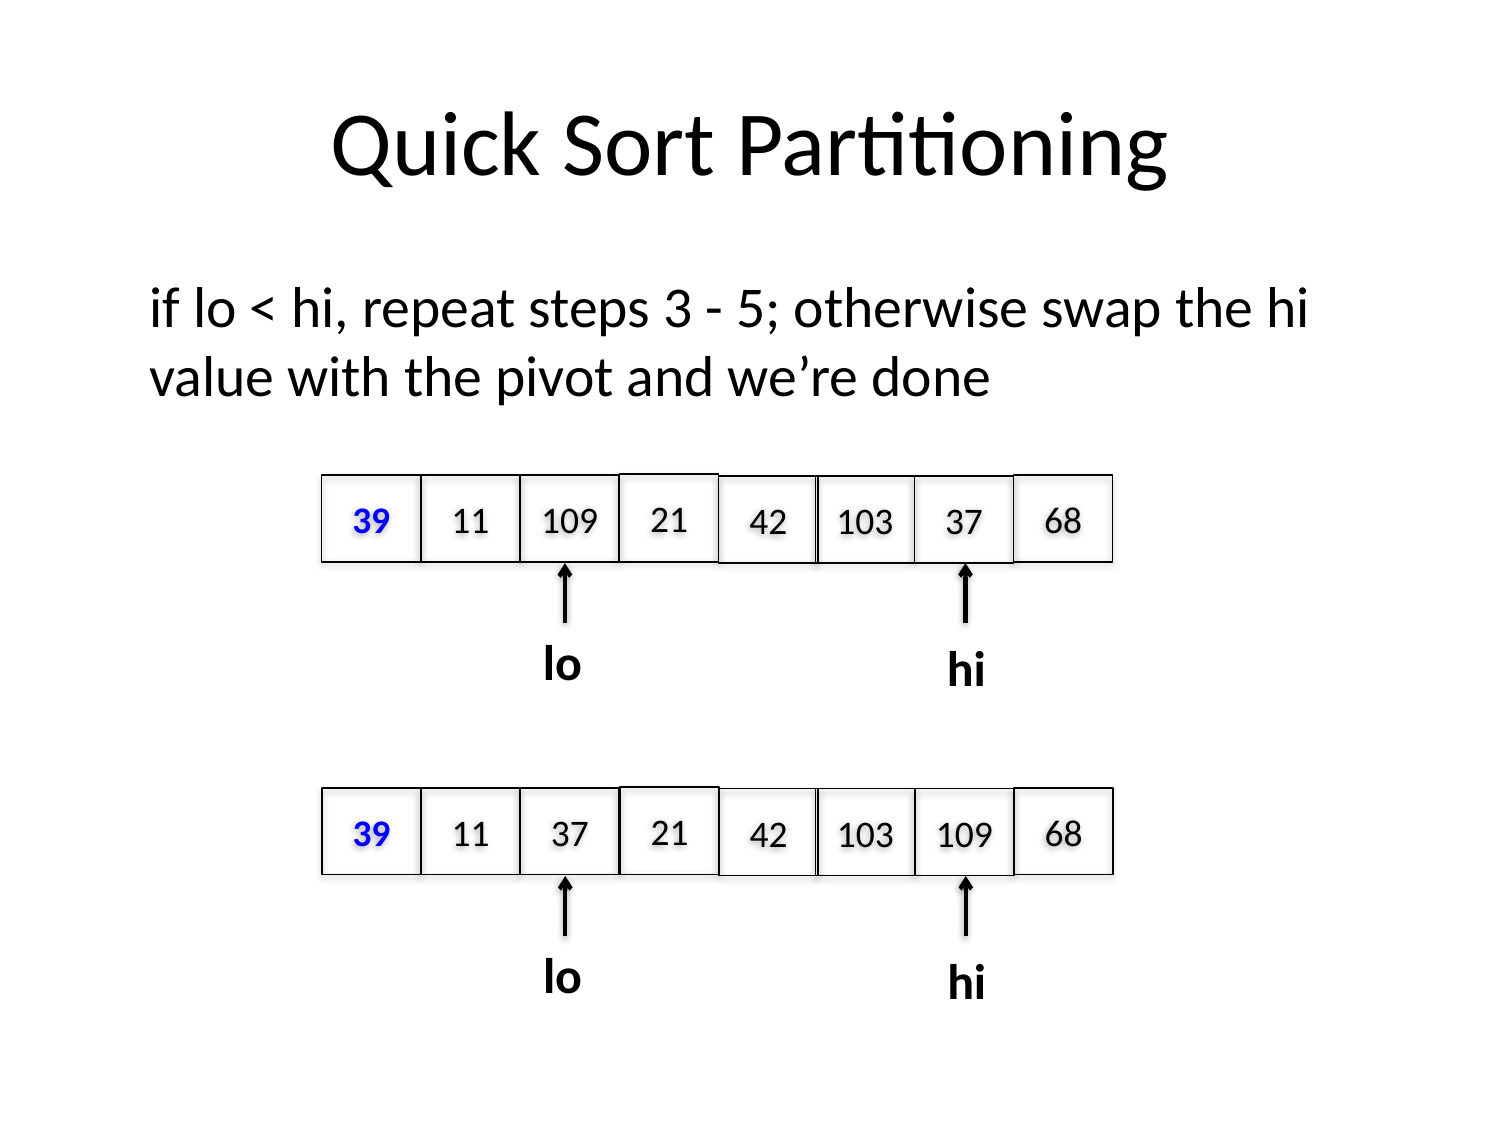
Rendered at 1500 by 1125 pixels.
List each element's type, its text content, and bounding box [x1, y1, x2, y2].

text_box 21 [619, 786, 720, 875]
text_box 42 [718, 788, 819, 876]
text_box 103 [819, 475, 915, 564]
text_box 109 [916, 788, 1011, 876]
text_box 39 [321, 787, 422, 875]
text_box hi [932, 941, 1018, 1017]
list if lo < hi, repeat steps 3 - 5; otherwise swap the hi value with the pivot and we’re done [134, 262, 1425, 417]
text_box 103 [820, 788, 916, 876]
text_box 42 [718, 475, 819, 564]
text_box 109 [519, 474, 620, 563]
text_box 37 [519, 787, 620, 875]
text_box hi [932, 628, 1018, 704]
text_box 21 [619, 473, 719, 563]
title Quick Sort Partitioning [75, 45, 1425, 233]
text_box lo [528, 623, 613, 699]
text_box 39 [321, 474, 421, 563]
text_box 11 [421, 474, 518, 563]
text_box 11 [422, 787, 518, 875]
text_box 68 [1013, 787, 1114, 875]
text_box 68 [1013, 474, 1113, 563]
text_box lo [528, 936, 614, 1011]
text_box 37 [915, 475, 1011, 564]
